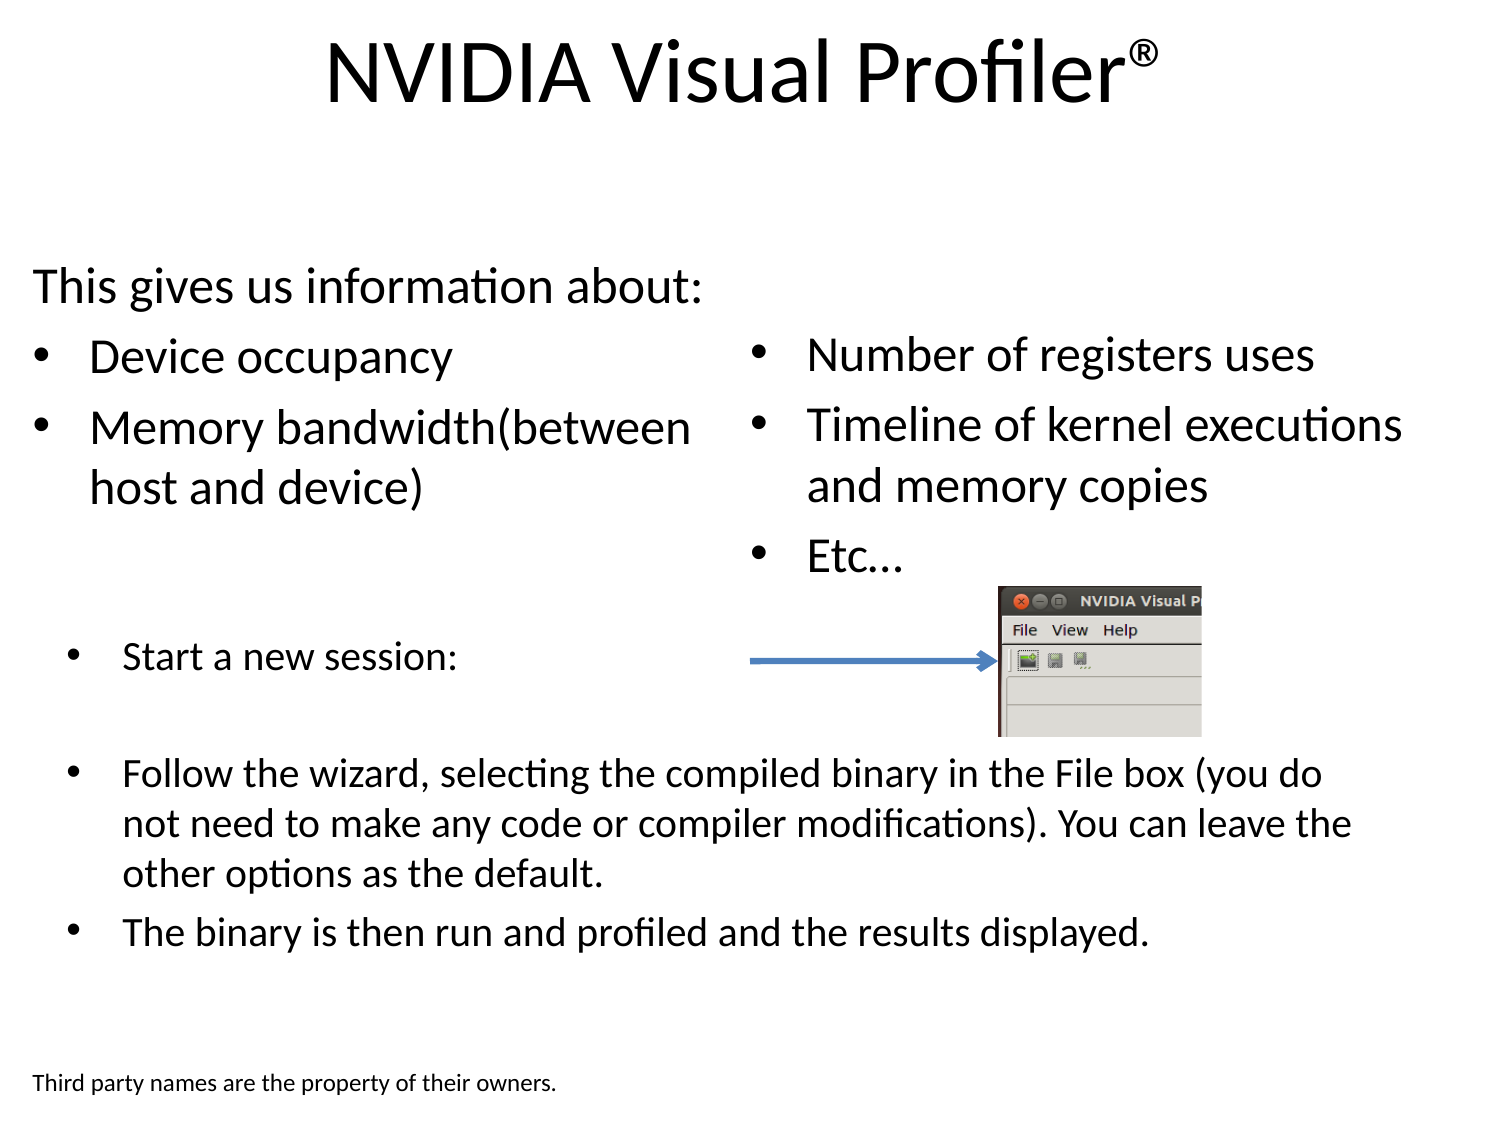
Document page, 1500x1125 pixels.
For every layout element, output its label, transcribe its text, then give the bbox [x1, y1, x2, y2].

text_box This gives us information about: Device occupancy Memory bandwidth(between host and device) Number of registers uses Timeline of kernel executions and memory copies Etc… [17, 243, 1483, 598]
picture [997, 585, 1202, 737]
text_box Third party names are the property of their owners. [17, 1058, 816, 1125]
text_box Start a new session: Follow the wizard, selecting the compiled binary in the File box (you do not need to make any code or compiler modifications). You can leave the other options as the default. The binary is then run and profiled and the results displayed. [51, 621, 1402, 1035]
title NVIDIA Visual Profiler® [75, 0, 1425, 160]
